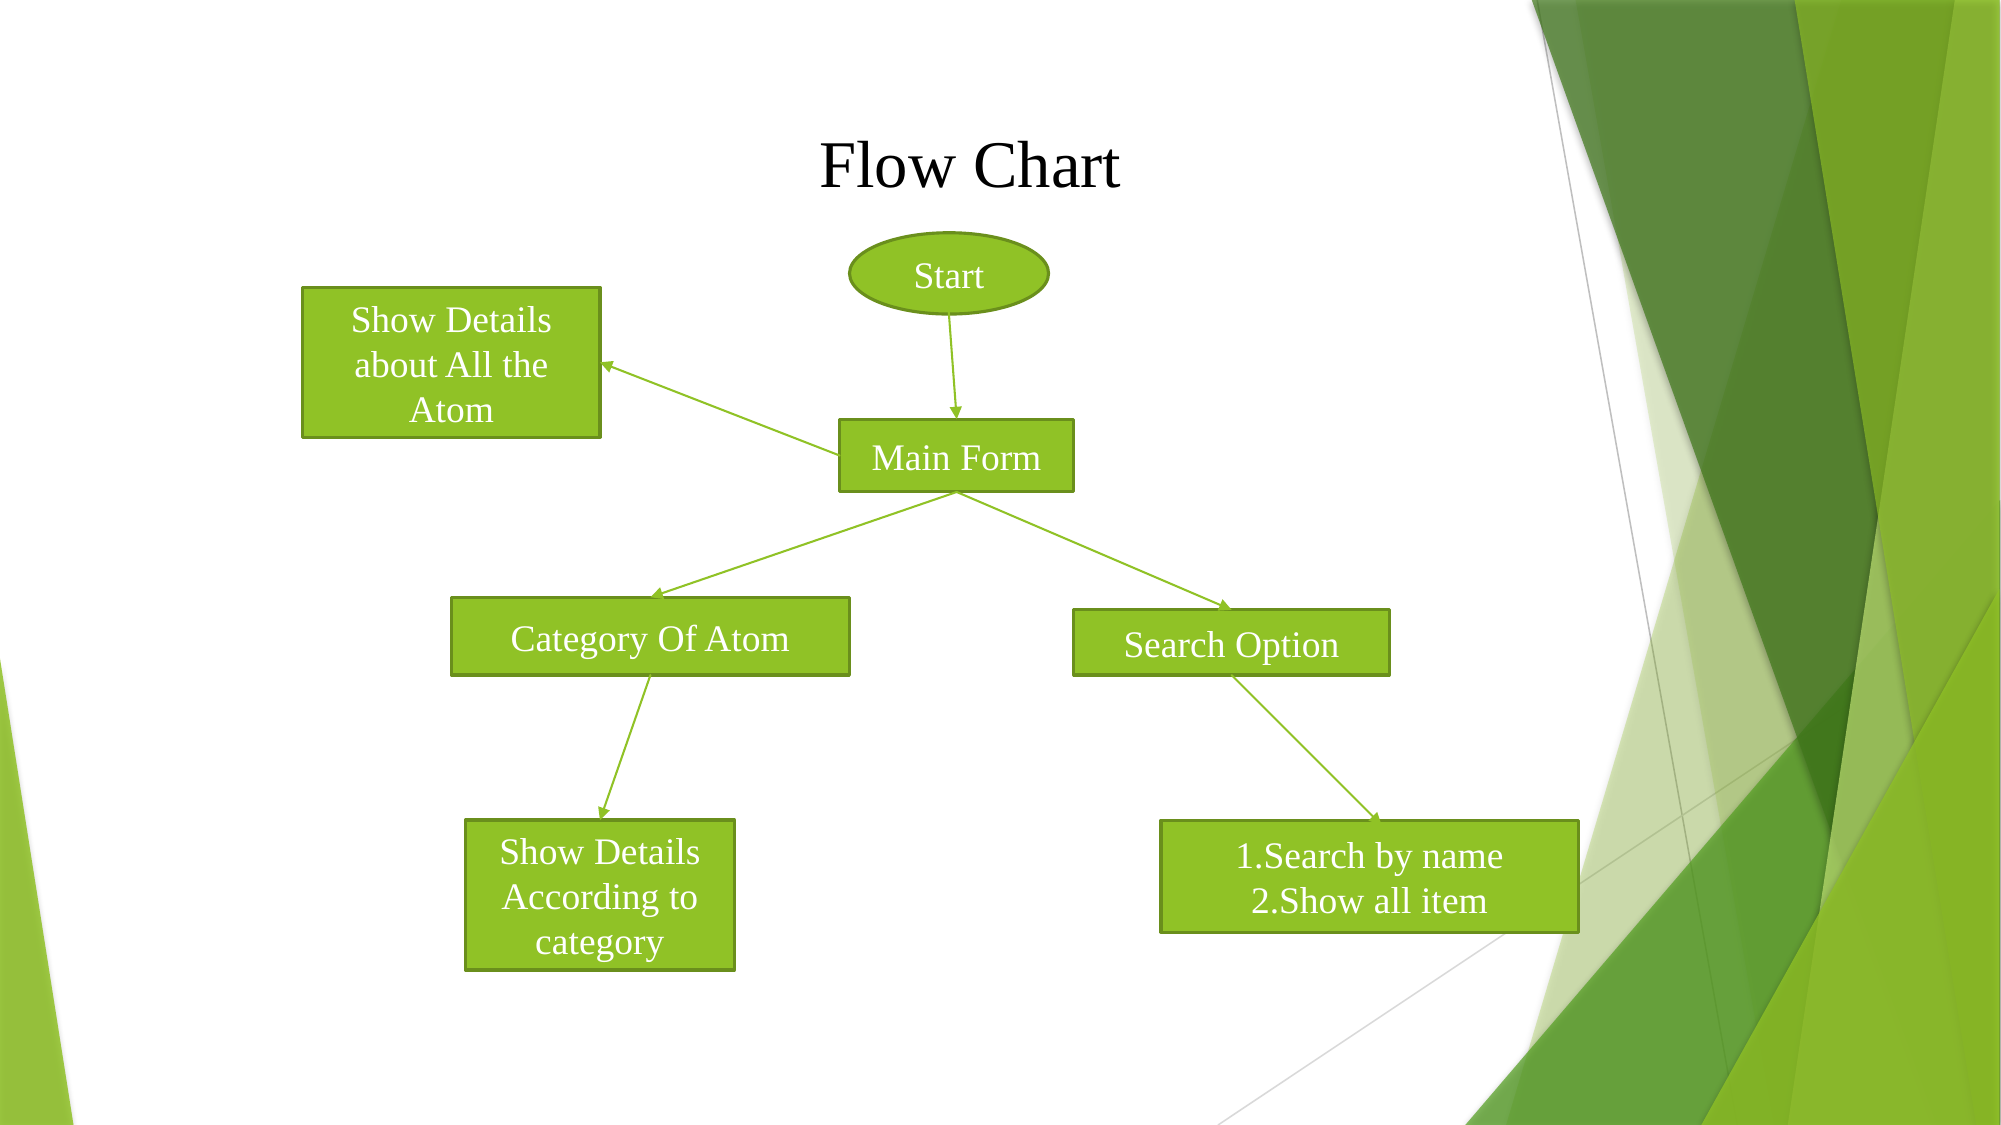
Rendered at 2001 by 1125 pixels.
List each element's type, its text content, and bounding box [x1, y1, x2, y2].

text_box Show Details about All the Atom [301, 286, 602, 439]
text_box Show Details According to category [464, 818, 736, 972]
text_box Category Of Atom [450, 596, 851, 677]
text_box Flow Chart [804, 113, 1137, 209]
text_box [649, 491, 955, 598]
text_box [947, 305, 958, 420]
text_box Main Form [838, 418, 1075, 490]
text_box Start [847, 231, 1051, 316]
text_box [1230, 674, 1382, 826]
text_box 1.Search by name 2.Show all item [1159, 819, 1580, 934]
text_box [956, 491, 1233, 611]
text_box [599, 361, 841, 457]
text_box Search Option [1072, 608, 1391, 677]
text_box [599, 674, 651, 821]
